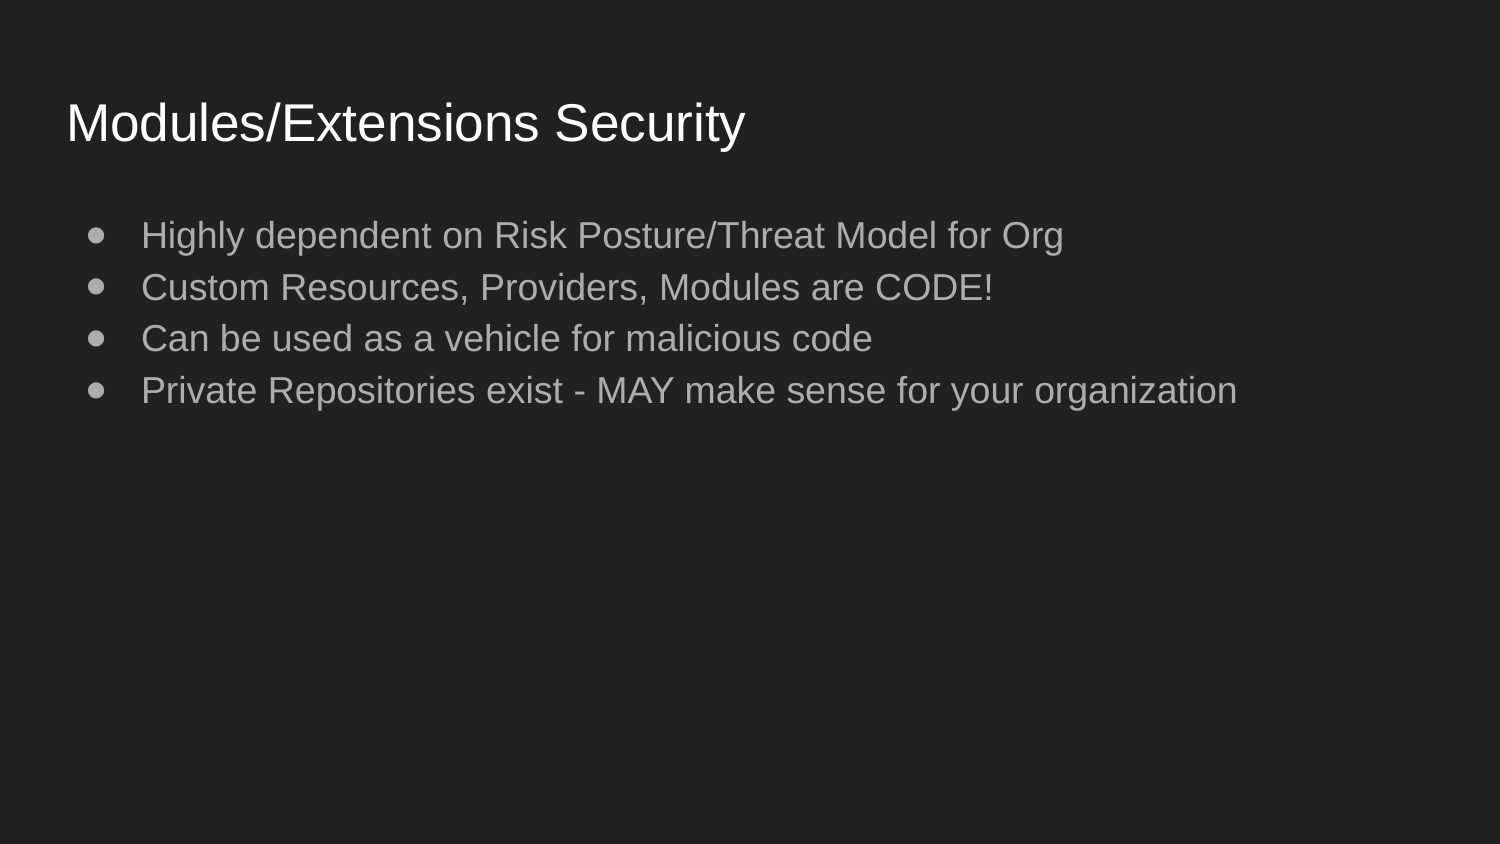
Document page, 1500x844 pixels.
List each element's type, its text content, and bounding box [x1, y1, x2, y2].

title Modules/Extensions Security [51, 72, 1449, 167]
list Highly dependent on Risk Posture/Threat Model for Org Custom Resources, Providers, Modules are CODE! Can be used as a vehicle for malicious code Private Repositories exist - MAY make sense for your organization [51, 189, 1449, 750]
